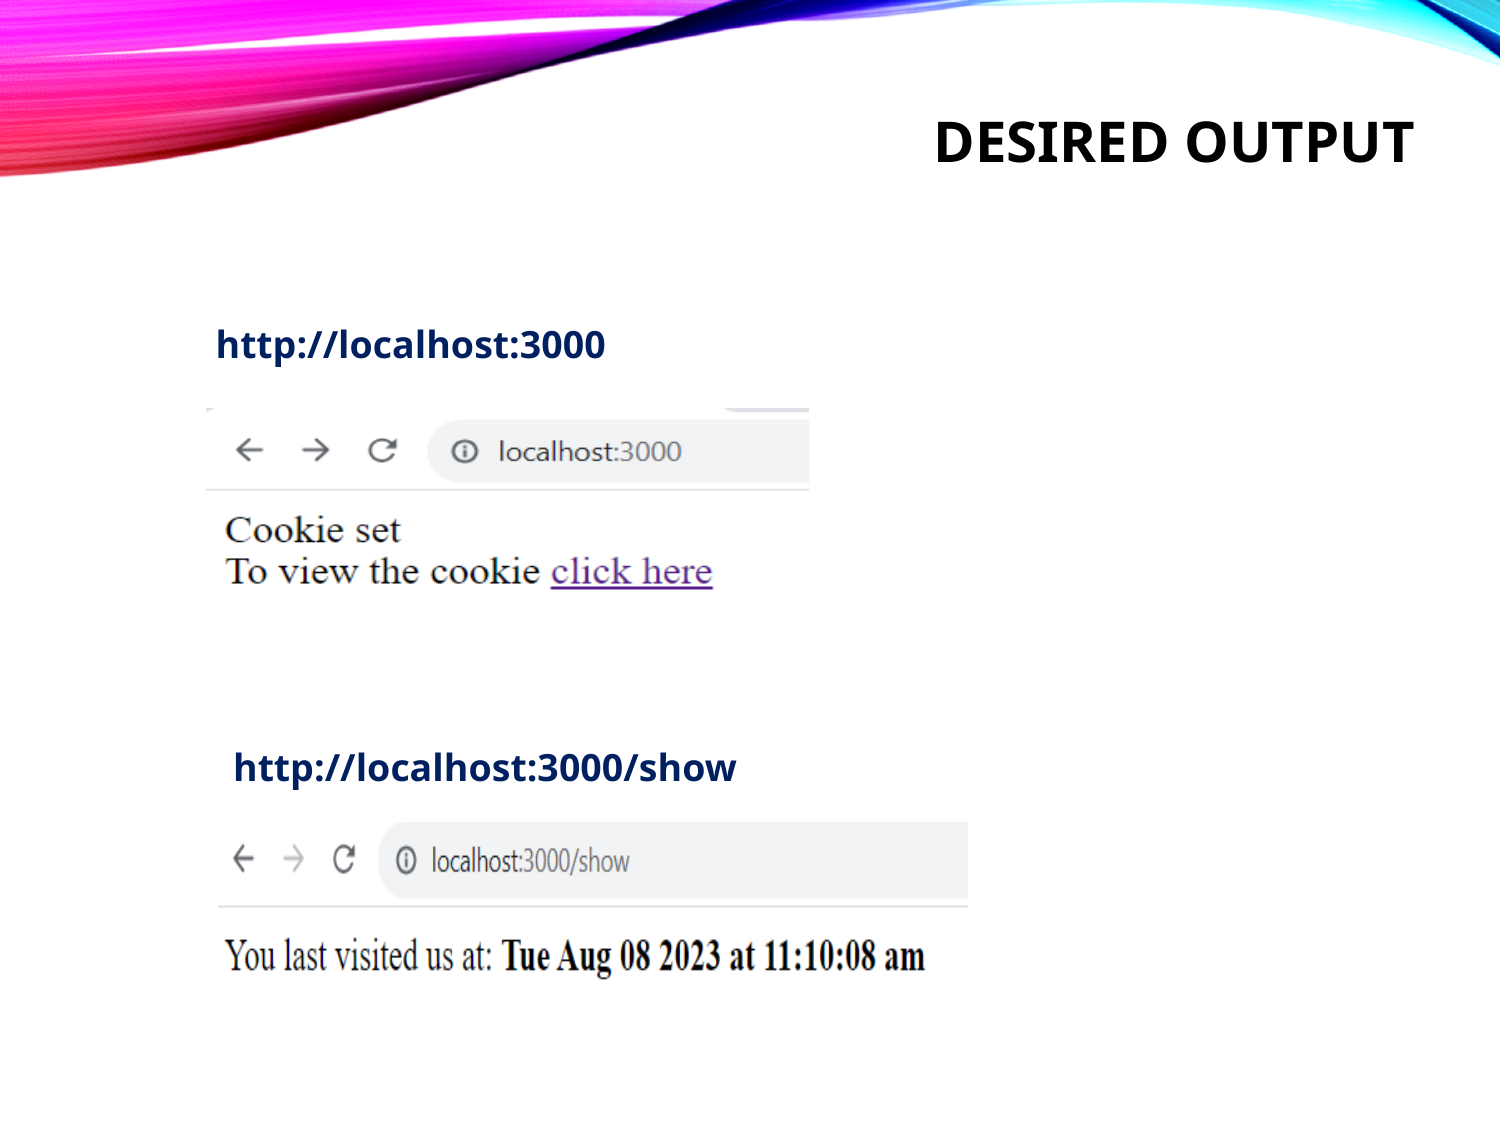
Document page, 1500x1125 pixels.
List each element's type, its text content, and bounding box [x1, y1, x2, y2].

title Desired output [383, 38, 1431, 251]
picture [218, 822, 968, 1070]
text_box http://localhost:3000/show [218, 736, 762, 797]
text_box http://localhost:3000 [200, 313, 622, 374]
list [206, 408, 810, 699]
picture [0, 0, 1500, 178]
